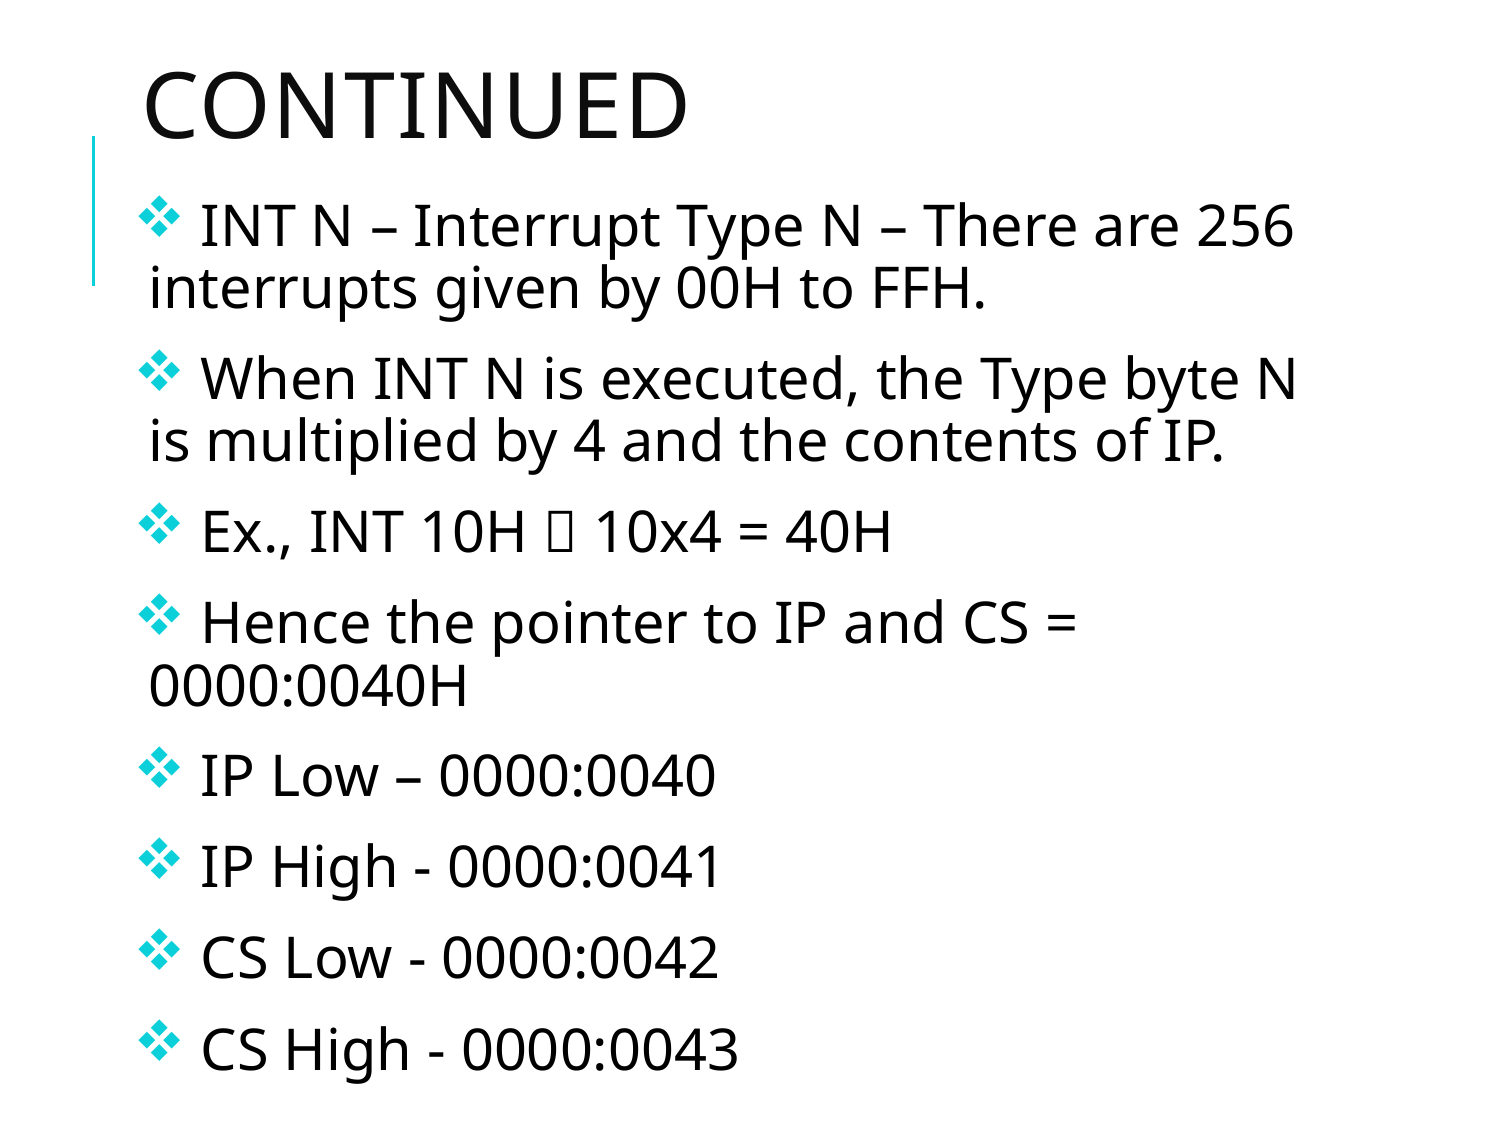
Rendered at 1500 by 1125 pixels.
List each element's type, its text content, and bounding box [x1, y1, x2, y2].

title Continued [126, 35, 1322, 189]
list INT N – Interrupt Type N – There are 256 interrupts given by 00H to FFH. When INT N is executed, the Type byte N is multiplied by 4 and the contents of IP. Ex., INT 10H  10x4 = 40H Hence the pointer to IP and CS = 0000:0040H IP Low – 0000:0040 IP High - 0000:0041 CS Low - 0000:0042 CS High - 0000:0043 [126, 189, 1322, 1090]
